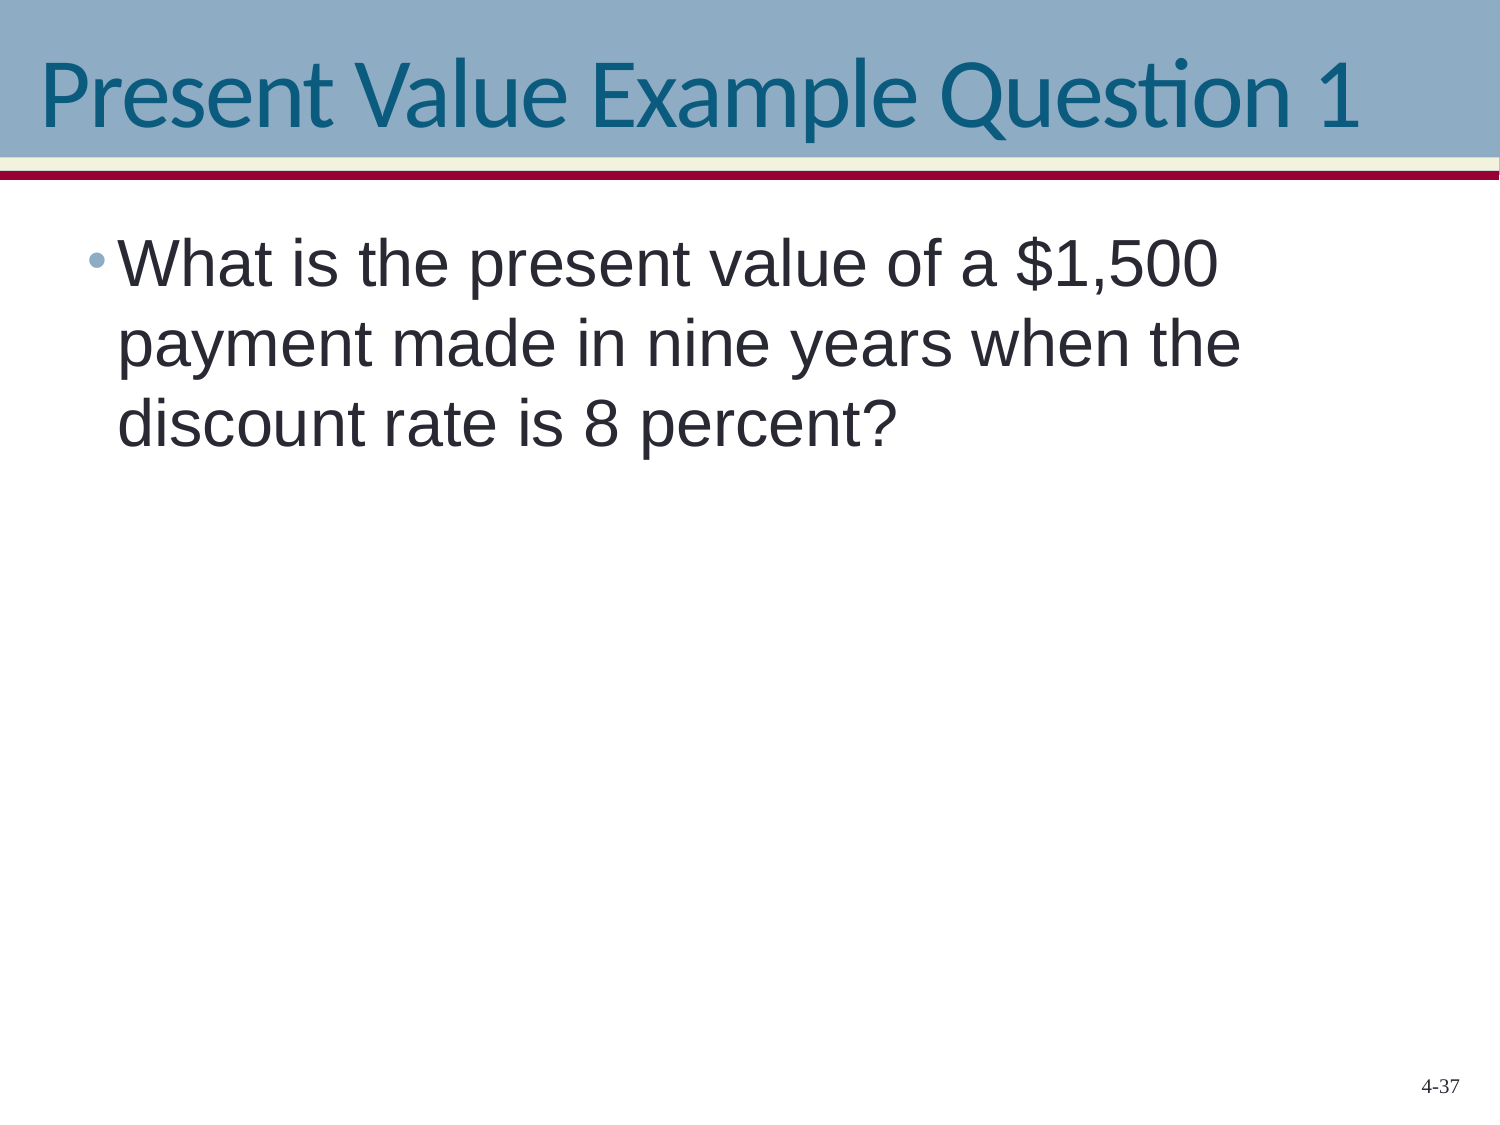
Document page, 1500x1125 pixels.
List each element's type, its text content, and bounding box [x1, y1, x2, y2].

title Present Value Example Question 1 [24, 0, 1476, 174]
list What is the present value of a $1,500 payment made in nine years when the discount rate is 8 percent? [72, 212, 1423, 1013]
